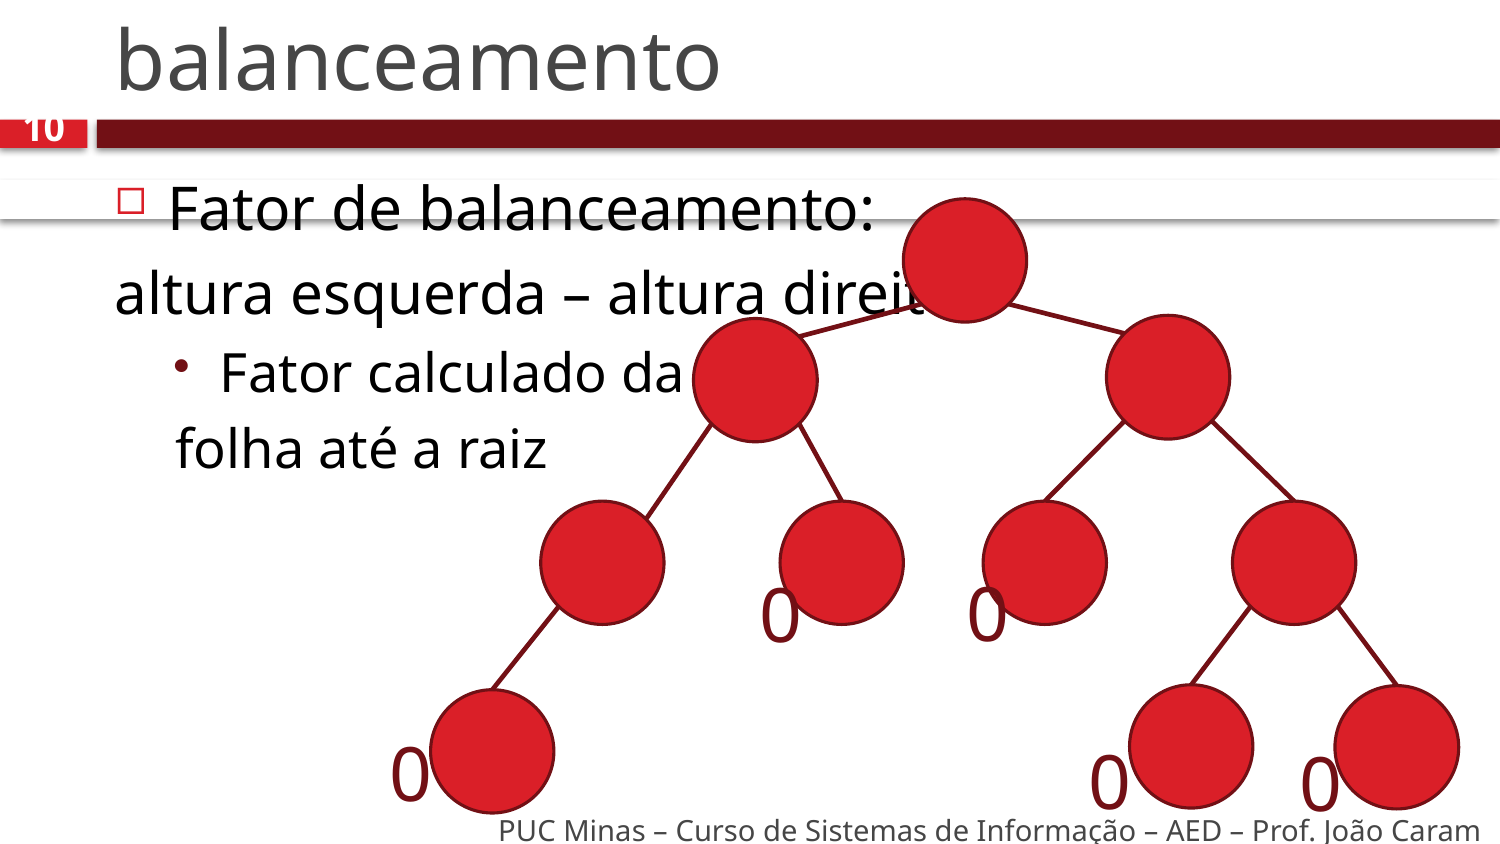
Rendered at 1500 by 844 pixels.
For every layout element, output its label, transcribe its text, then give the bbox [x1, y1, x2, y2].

list Fator de balanceamento: altura esquerda – altura direita Fator calculado da folha até a raiz [99, 161, 1483, 800]
text_box 0 [1074, 824, 1138, 832]
title Árvores AVL e fator de balanceamento [99, 19, 1483, 115]
slide_number 10 [0, 114, 88, 145]
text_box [430, 198, 1459, 814]
footer PUC Minas – Curso de Sistemas de Informação – AED – Prof. João Caram [159, 807, 1497, 844]
text_box 0 [1284, 824, 1349, 834]
text_box 0 [375, 718, 432, 824]
